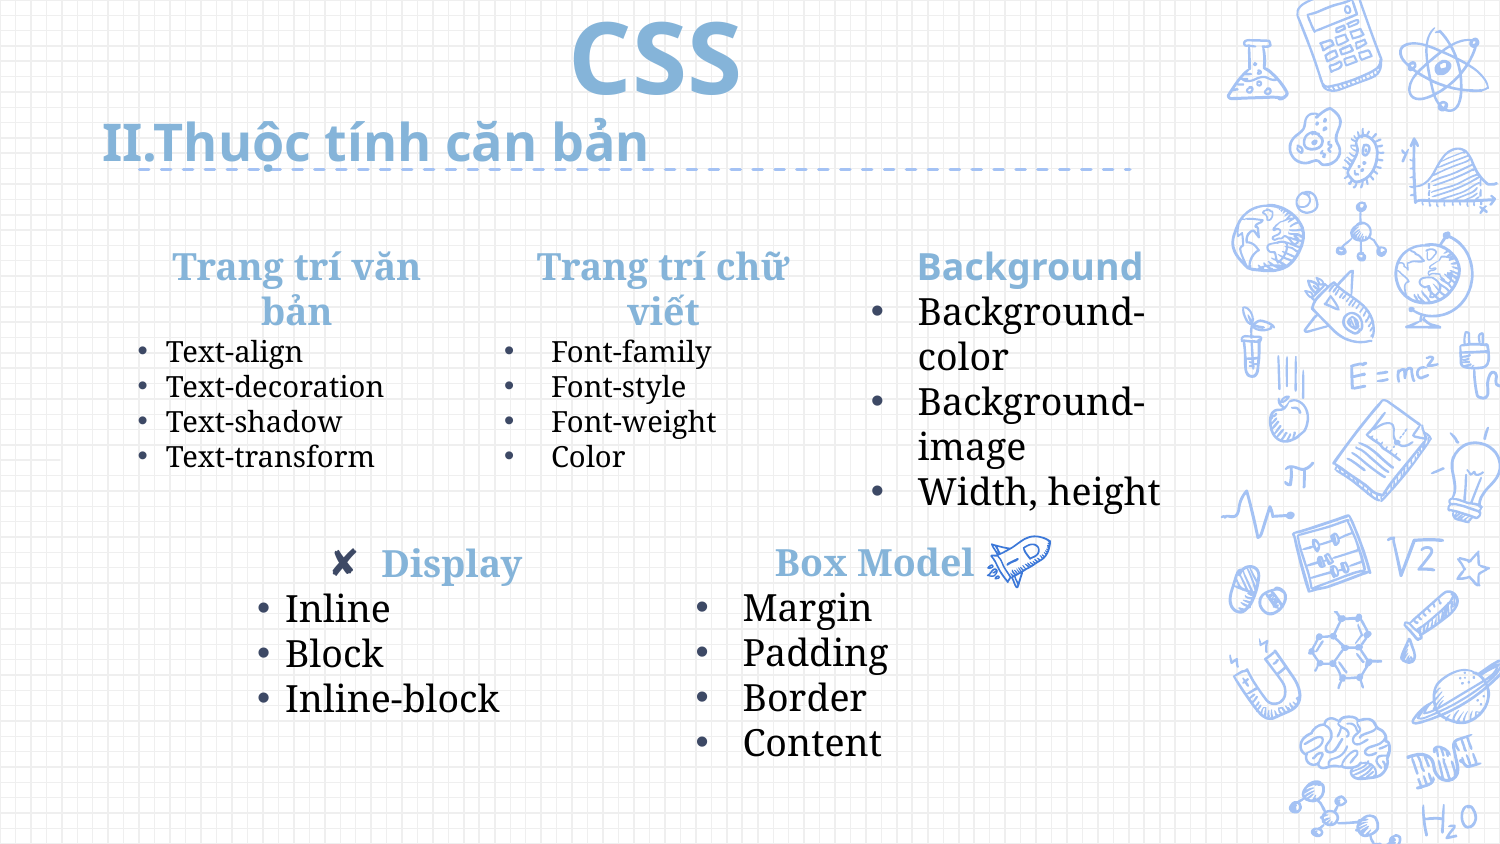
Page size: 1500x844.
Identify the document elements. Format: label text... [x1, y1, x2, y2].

list Display Inline Block Inline-block [242, 524, 591, 739]
text_box [986, 535, 1051, 589]
list Trang trí văn bản Text-align Text-decoration Text-shadow Text-transform [122, 228, 472, 443]
list Box Model Margin Padding Border Content [680, 523, 1070, 805]
text_box II.Thuộc tính căn bản [87, 102, 665, 180]
title CSS [553, 26, 808, 130]
list Trang trí chữ viết Font-family Font-style Font-weight Color [489, 228, 838, 443]
list Background Background-color Background-image Width, height [855, 228, 1205, 443]
